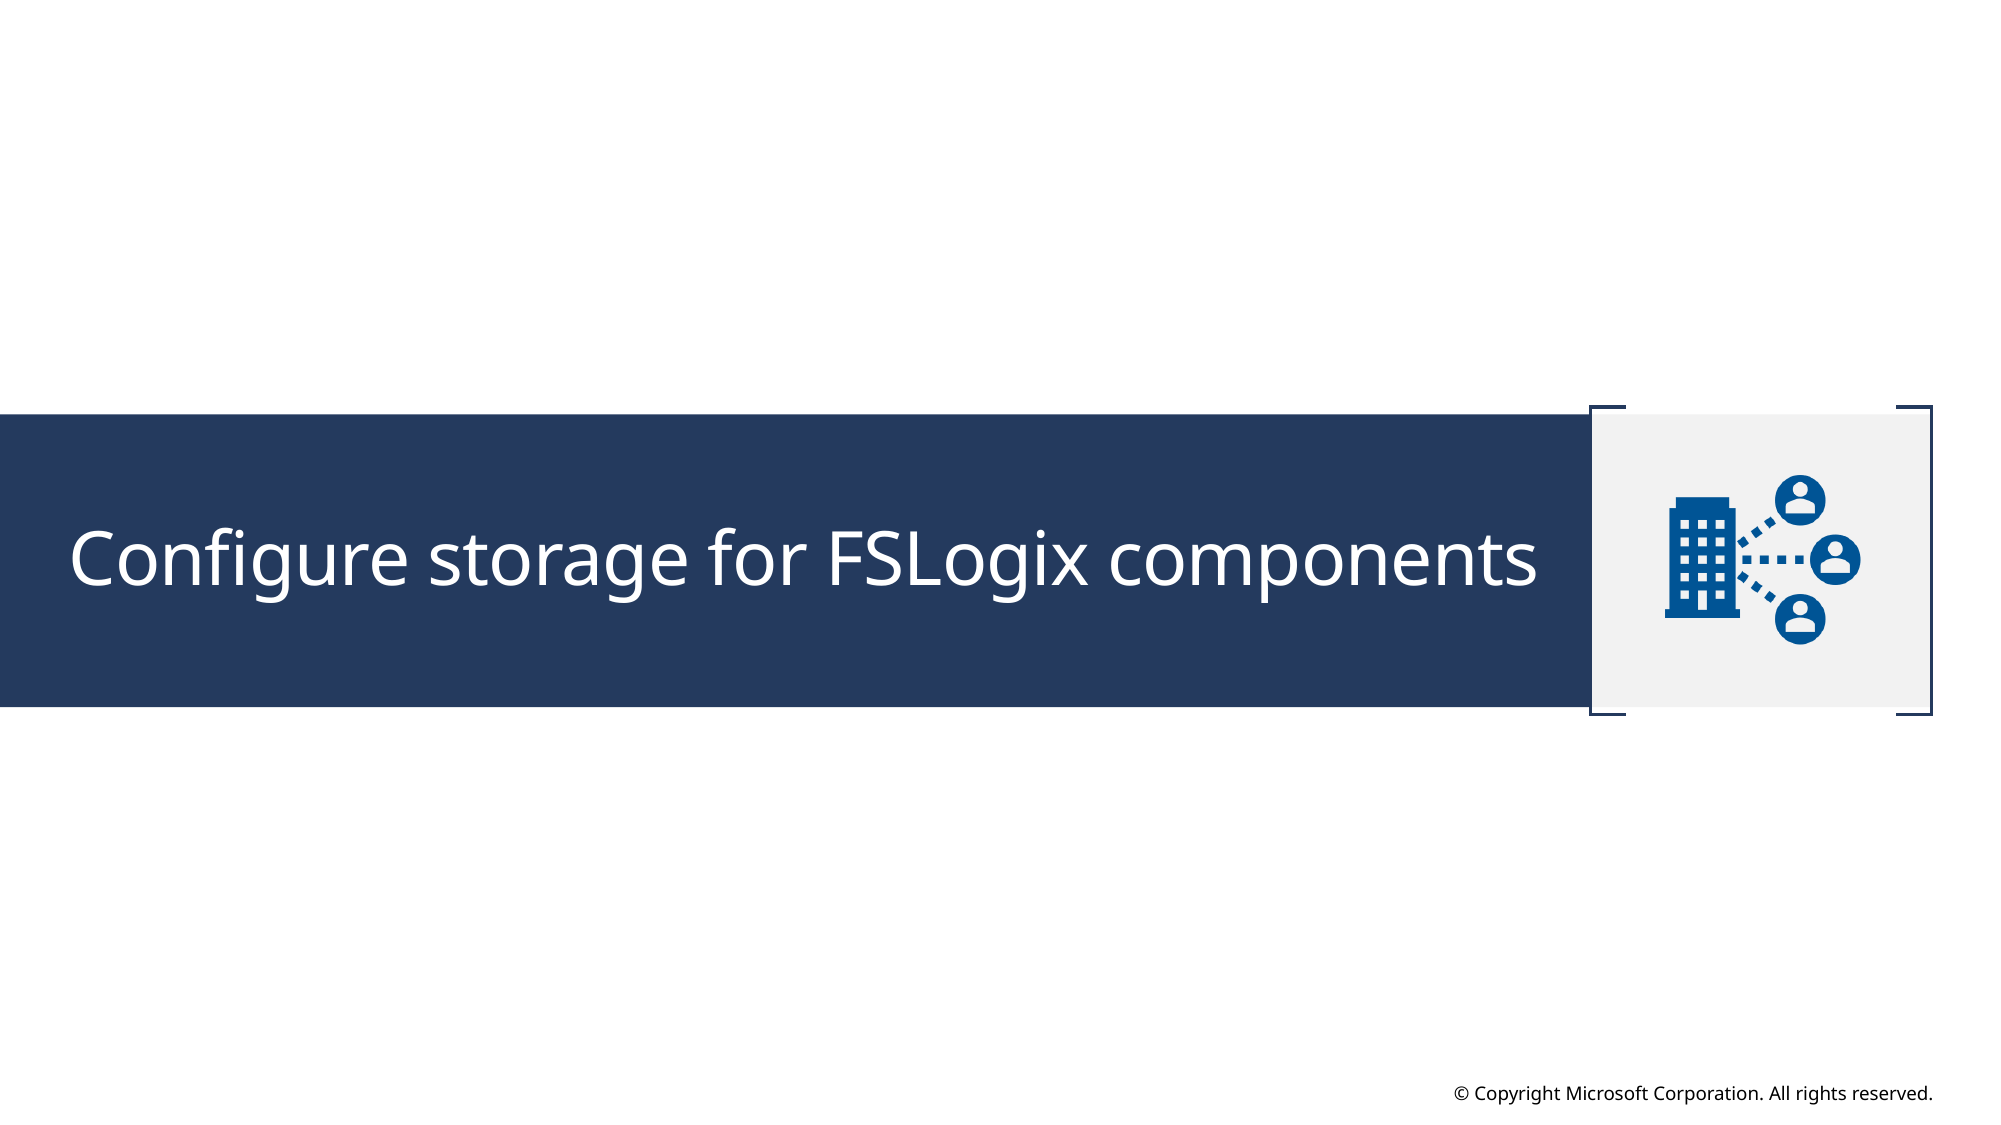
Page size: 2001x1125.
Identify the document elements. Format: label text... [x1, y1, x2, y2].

picture [1656, 455, 1867, 667]
title Configure storage for FSLogix components [68, 414, 1577, 708]
